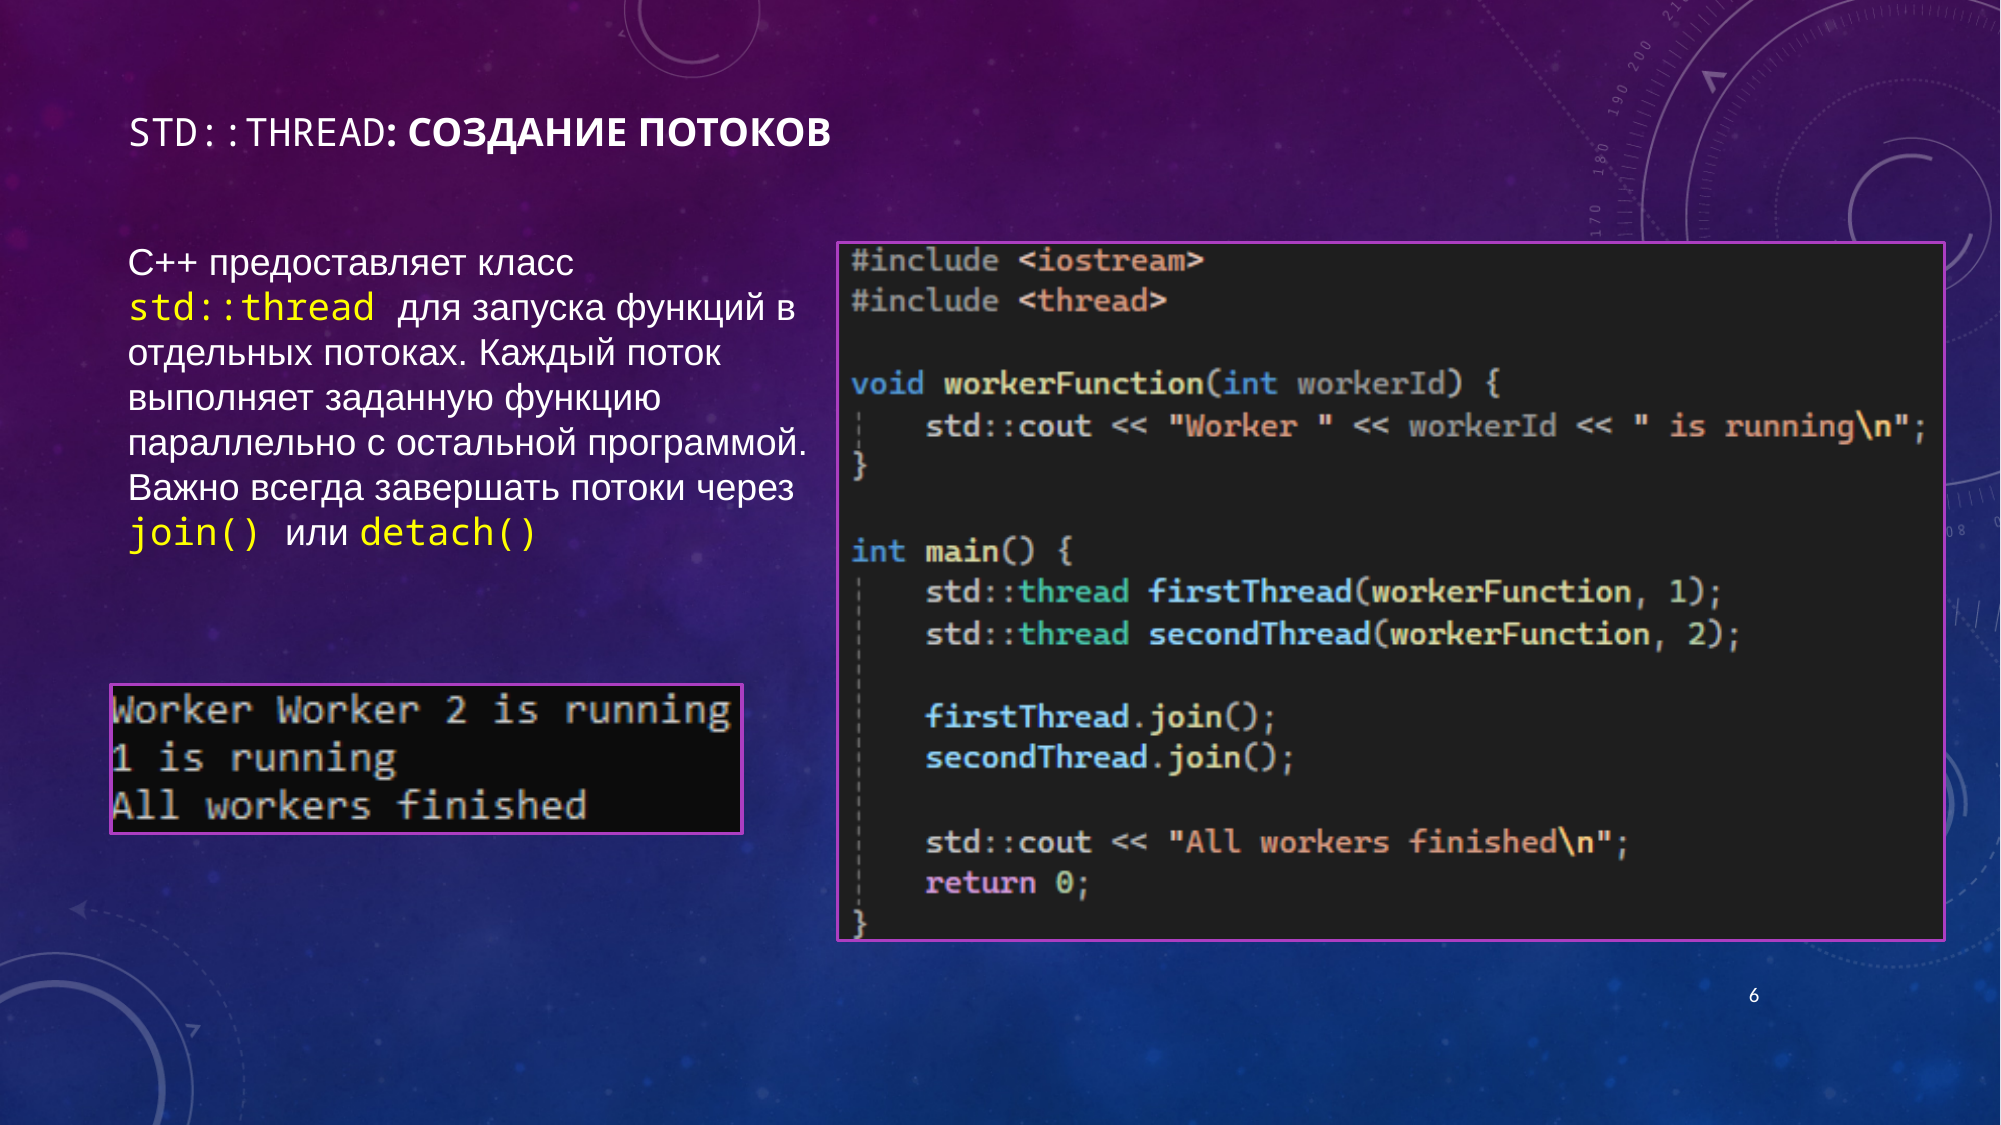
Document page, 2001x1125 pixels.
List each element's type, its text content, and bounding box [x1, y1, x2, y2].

picture [0, 0, 2001, 1125]
title std::thread: создание потоков [840, 99, 1775, 162]
slide_number 6 [1684, 963, 1775, 1025]
list C++ предоставляет класс std::thread для запуска функций в отдельных потоках. Каждый поток выполняет заданную функцию параллельно с остальной программой. Важно всегда завершать потоки через join() или detach() [112, 69, 840, 723]
